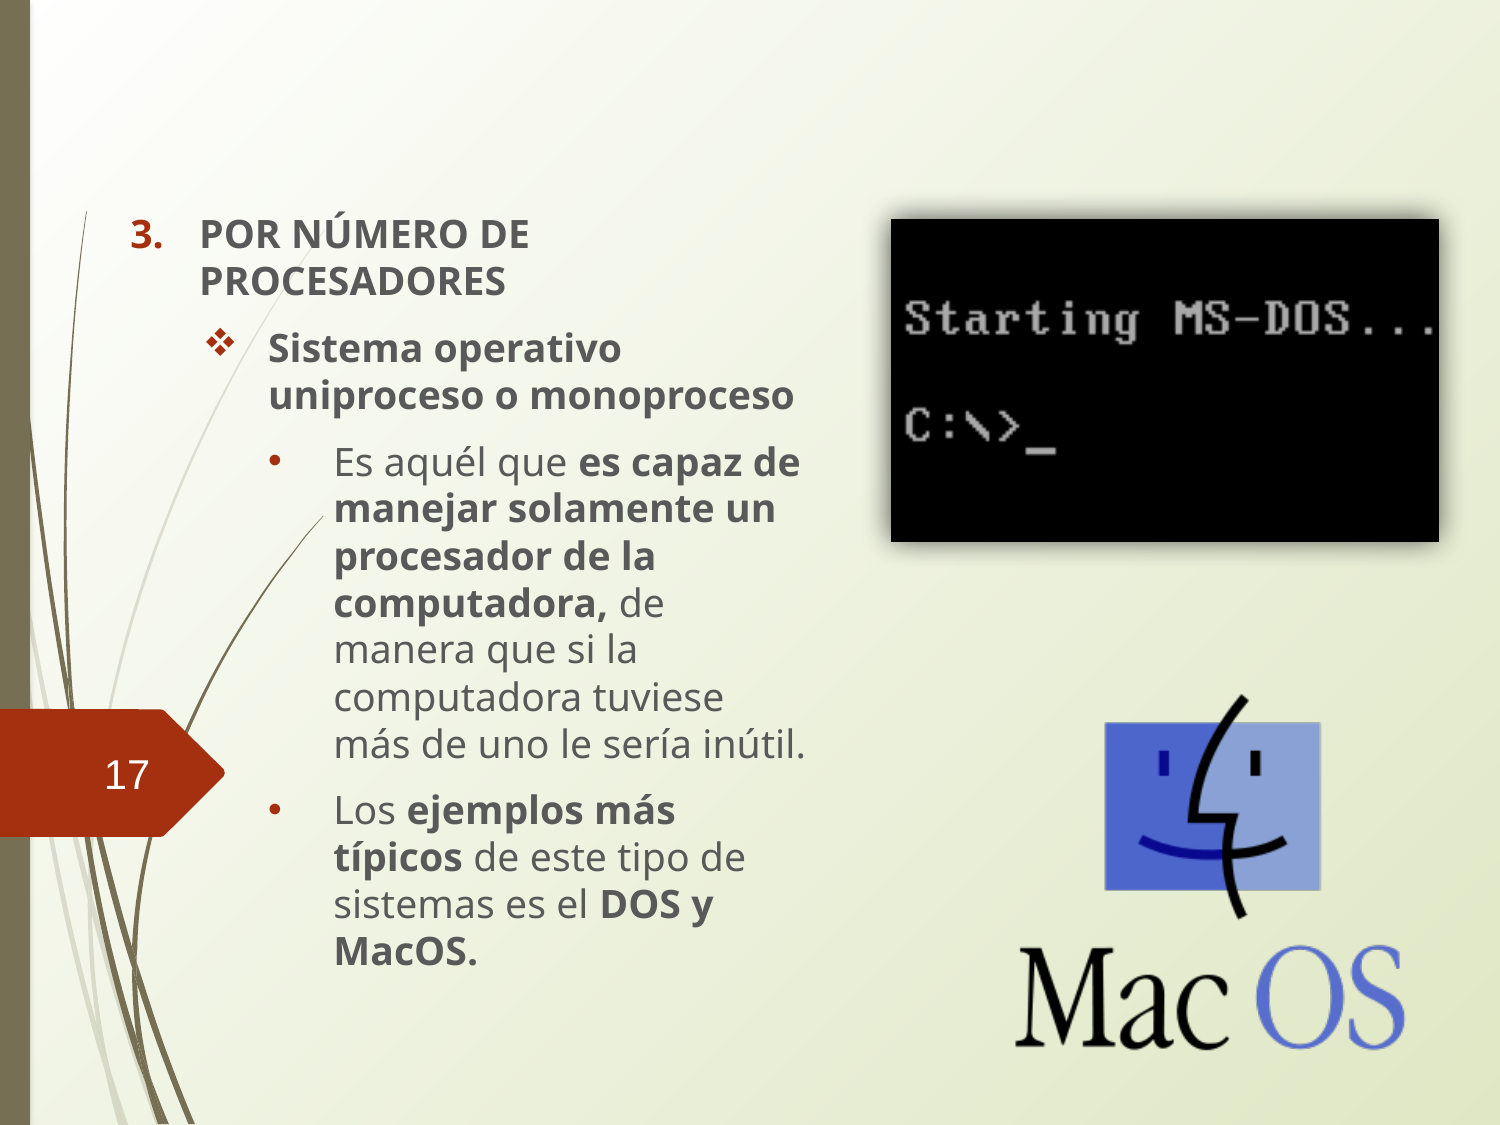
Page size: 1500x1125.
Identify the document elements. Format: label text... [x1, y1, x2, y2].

picture [891, 219, 1439, 542]
text_box POR NÚMERO DE PROCESADORES Sistema operativo uniproceso o monoproceso Es aquél que es capaz de manejar solamente un procesador de la computadora, de manera que si la computadora tuviese más de uno le sería inútil. Los ejemplos más típicos de este tipo de sistemas es el DOS y MacOS. [115, 202, 825, 1041]
picture [975, 668, 1445, 1077]
text_box <number> [69, 742, 166, 803]
